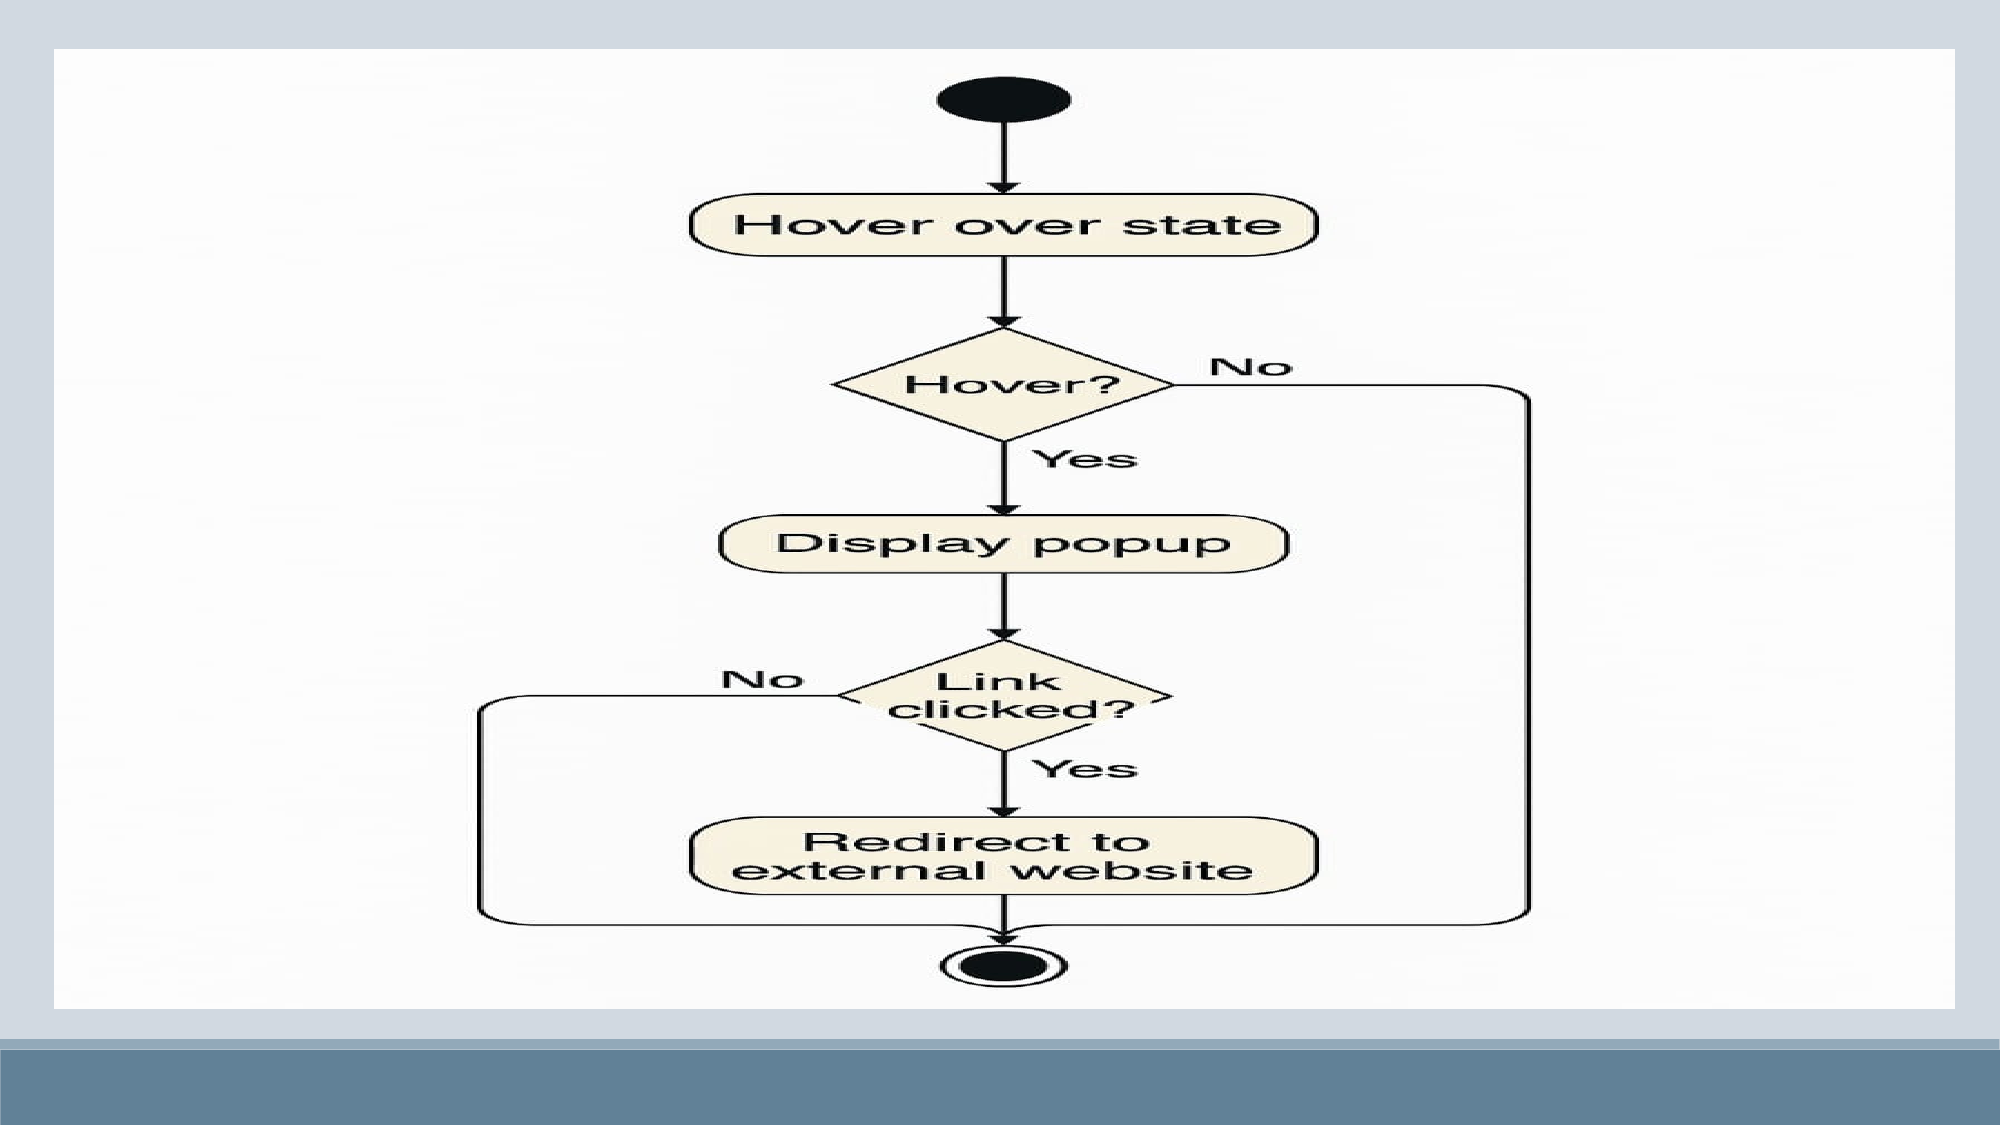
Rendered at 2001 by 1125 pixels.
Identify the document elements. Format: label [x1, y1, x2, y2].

picture [53, 48, 1956, 1009]
